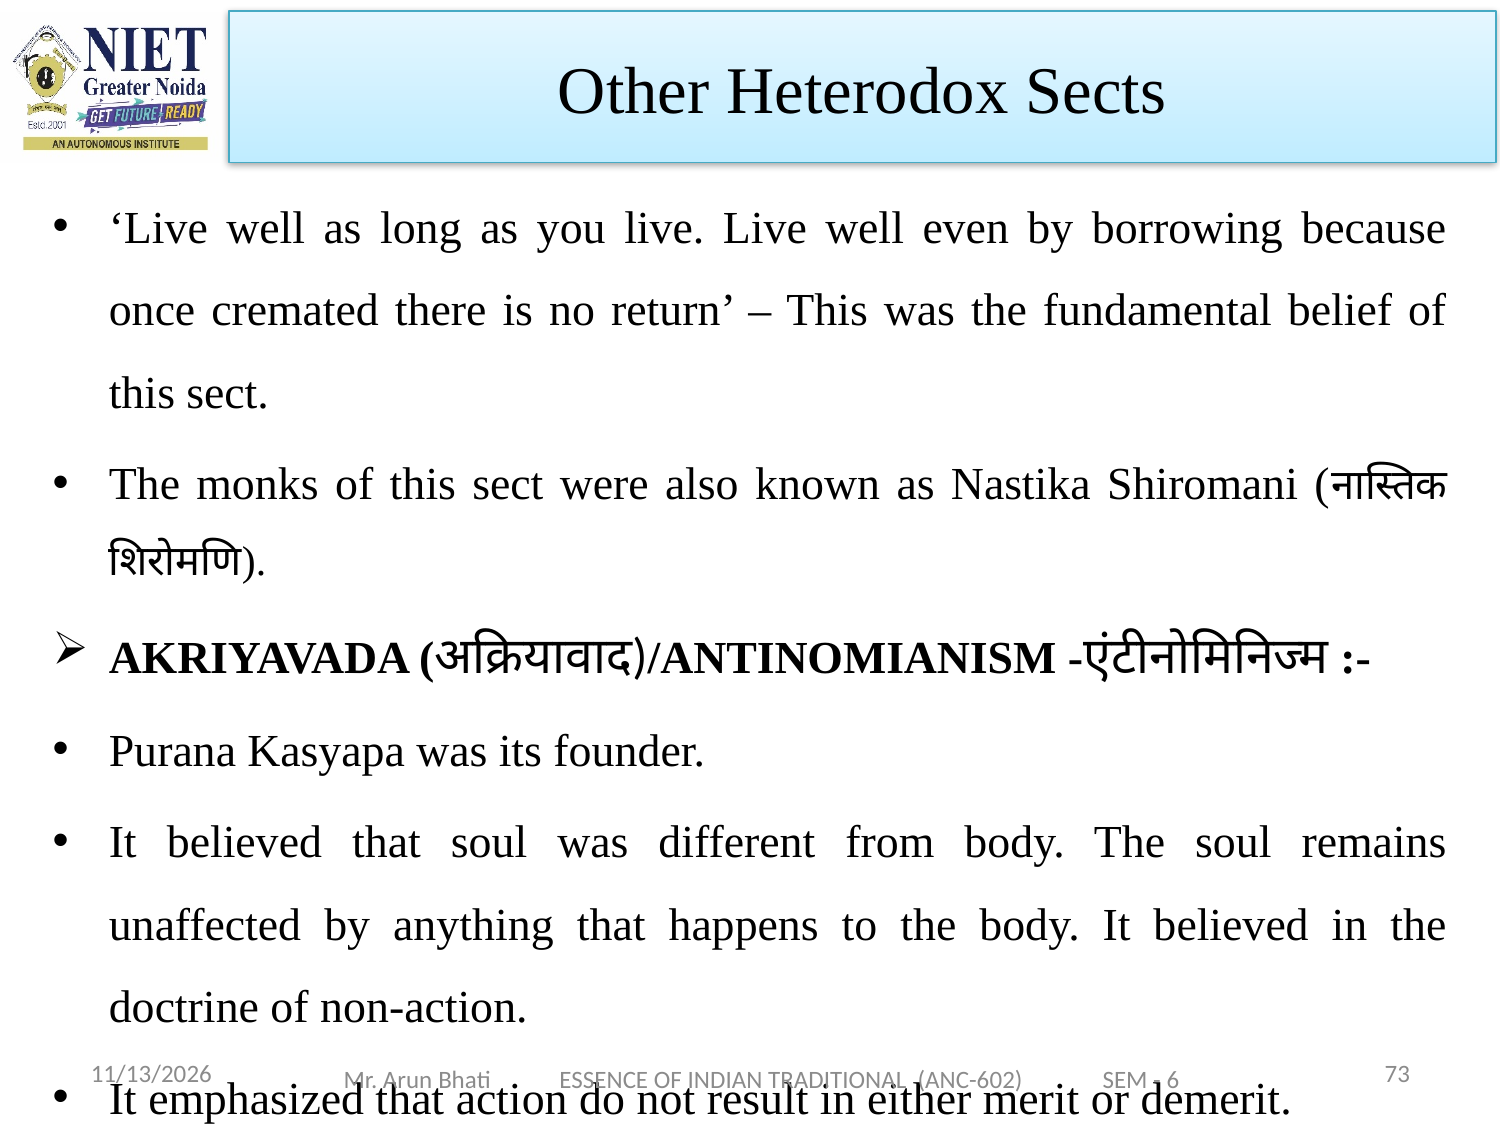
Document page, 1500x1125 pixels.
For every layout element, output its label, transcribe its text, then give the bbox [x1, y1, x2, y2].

footer Mr. Arun Bhati ESSENCE OF INDIAN TRADITIONAL (ANC-602) SEM - 6 [237, 1042, 1288, 1115]
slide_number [75, 1042, 237, 1103]
slide_number 73 [1287, 1042, 1425, 1103]
text_box Other Heterodox Sects [228, 10, 1497, 163]
list ‘Live well as long as you live. Live well even by borrowing because once cremated there is no return’ – This was the fundamental belief of this sect. The monks of this sect were also known as Nastika Shiromani (नास्तिक शिरोमणि). AKRIYAVADA (अक्रियावाद)/ANTINOMIANISM -एंटीनोमिनिज्म :- Purana Kasyapa was its founder. It believed that soul was different from body. The soul remains unaffected by anything that happens to the body. It believed in the doctrine of non-action. It emphasized that action do not result in either merit or demerit. [37, 168, 1463, 1043]
picture [0, 11, 222, 163]
